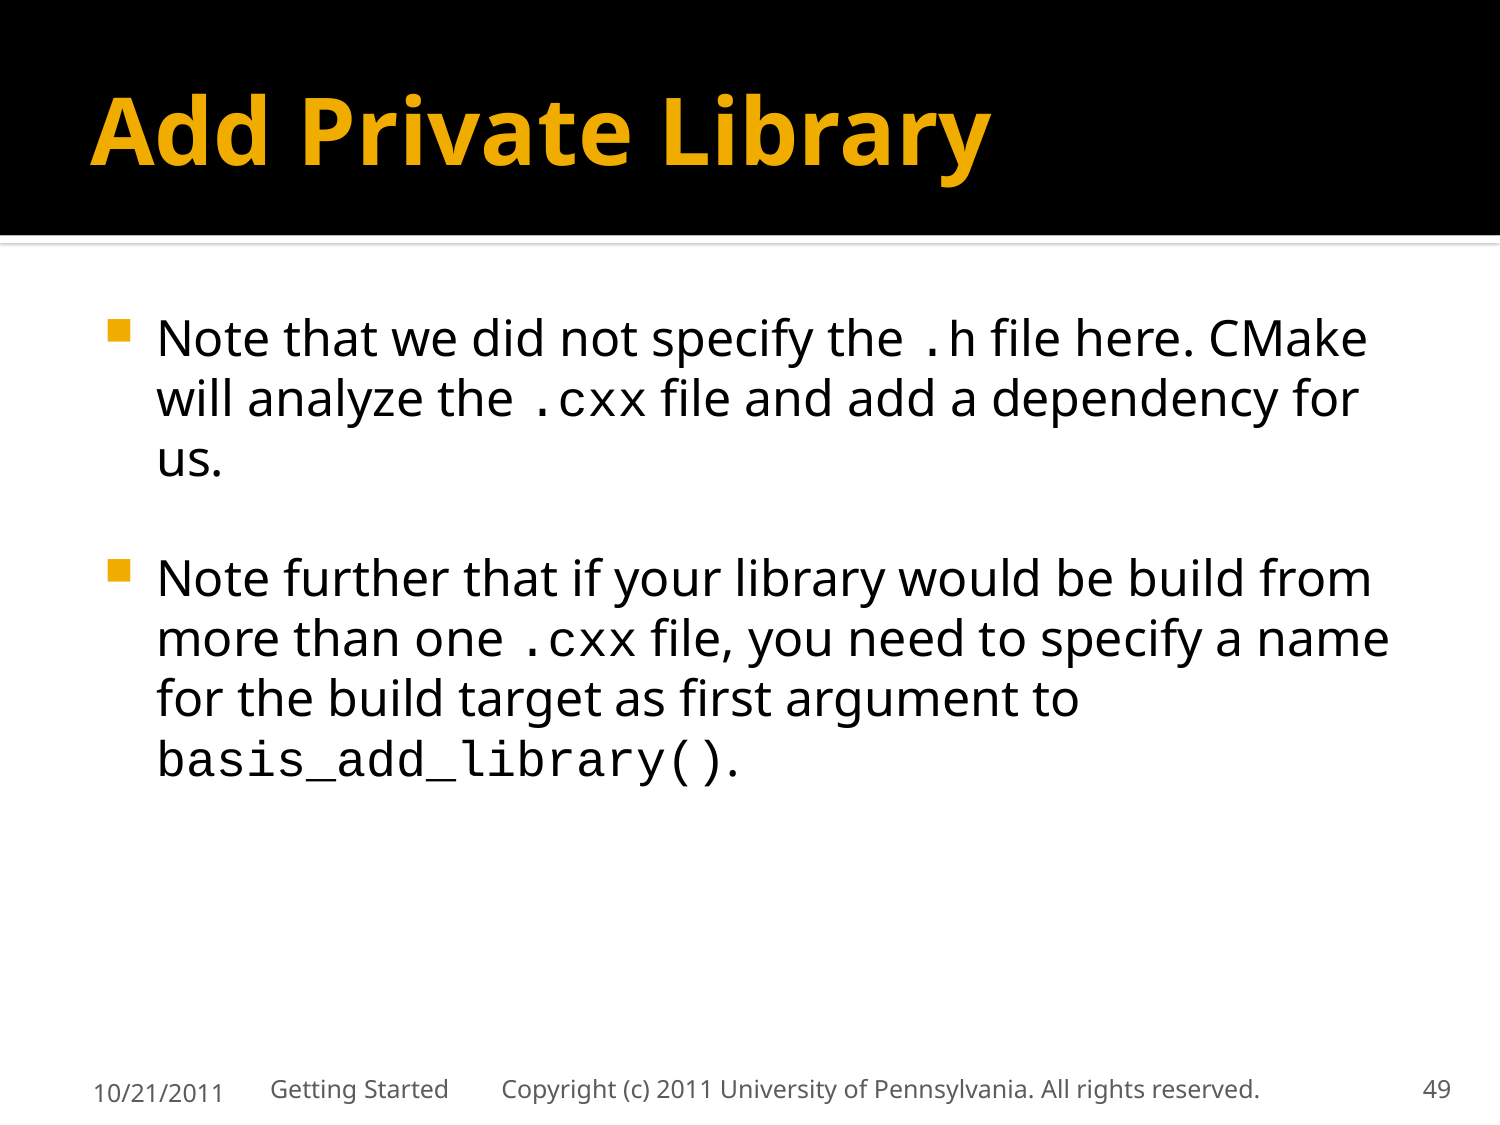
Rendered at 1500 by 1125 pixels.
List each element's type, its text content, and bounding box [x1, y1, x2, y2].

footer Getting Started Copyright (c) 2011 University of Pennsylvania. All rights reserved. [262, 1062, 1337, 1108]
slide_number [75, 1062, 238, 1108]
list Note that we did not specify the .h file here. CMake will analyze the .cxx file and add a dependency for us. Note further that if your library would be build from more than one .cxx file, you need to specify a name for the build target as first argument to basis_add_library(). [75, 291, 1425, 1050]
slide_number 49 [1345, 1062, 1467, 1108]
title Add Private Library [75, 25, 1425, 231]
